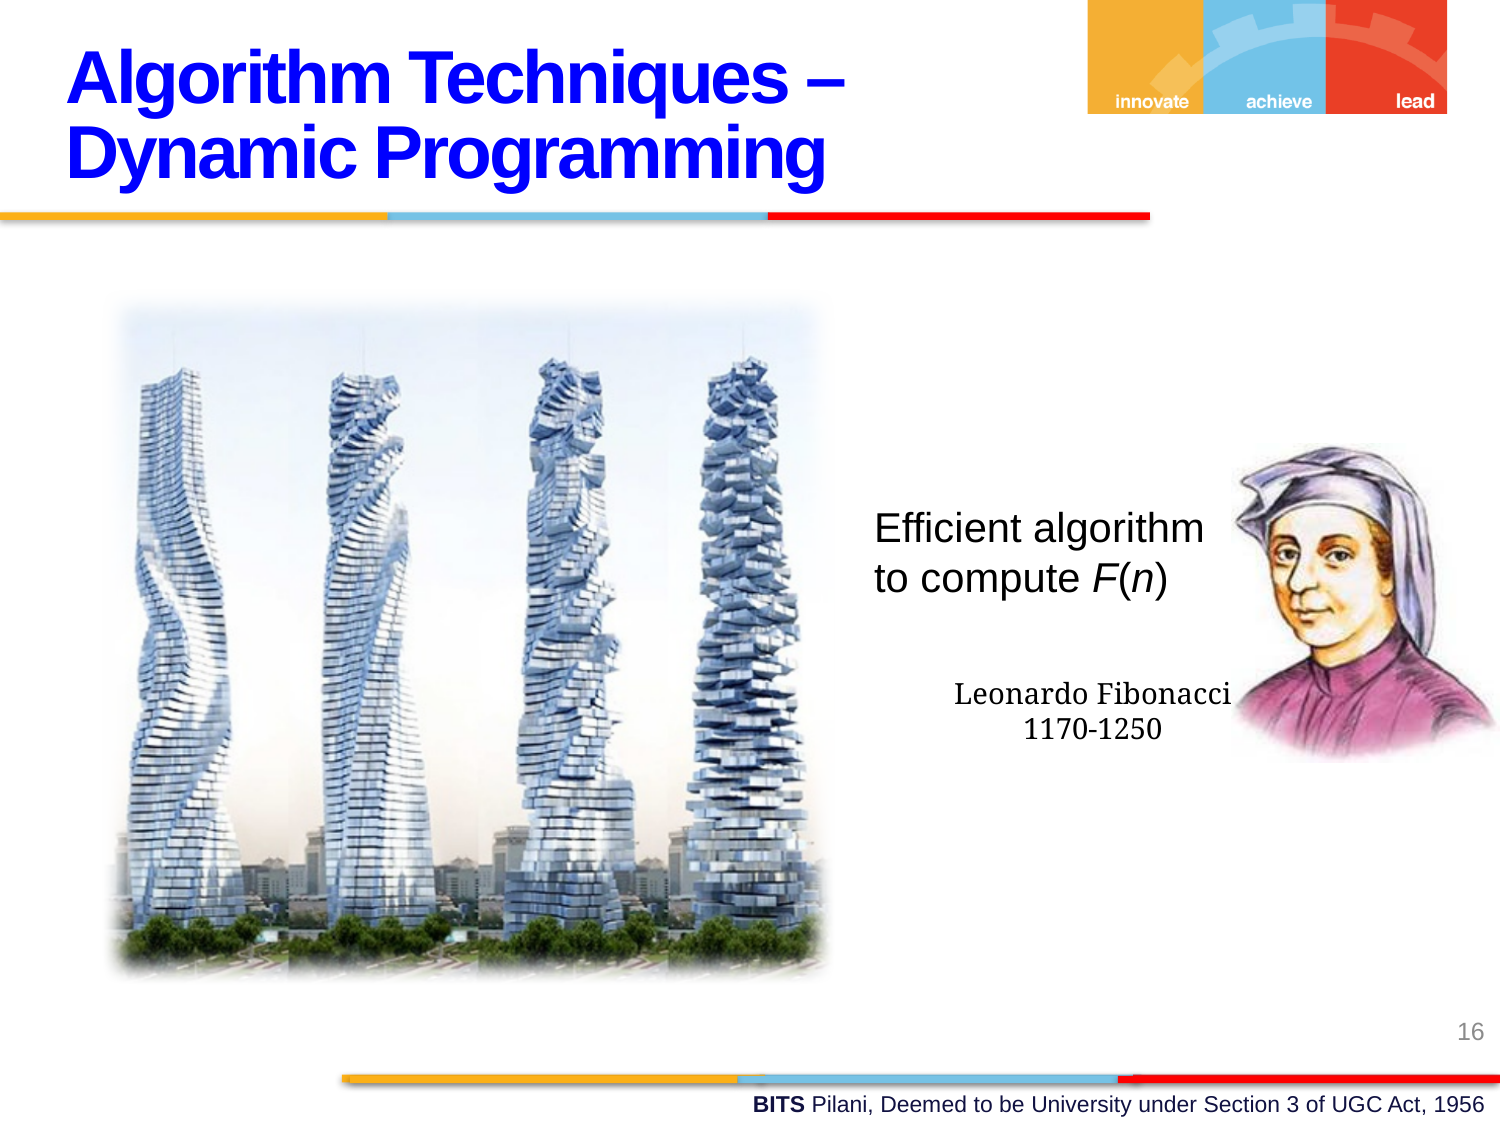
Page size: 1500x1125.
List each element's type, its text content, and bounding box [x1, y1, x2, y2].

picture [1230, 443, 1500, 763]
text_box Leonardo Fibonacci 1170-1250 [939, 668, 1225, 753]
picture [101, 288, 837, 986]
picture [1087, 0, 1448, 114]
list Algorithm Techniques – Dynamic Programming [50, 24, 1088, 213]
text_box Efficient algorithm to compute F(n) [859, 493, 1225, 659]
slide_number 16 [1149, 1000, 1500, 1061]
